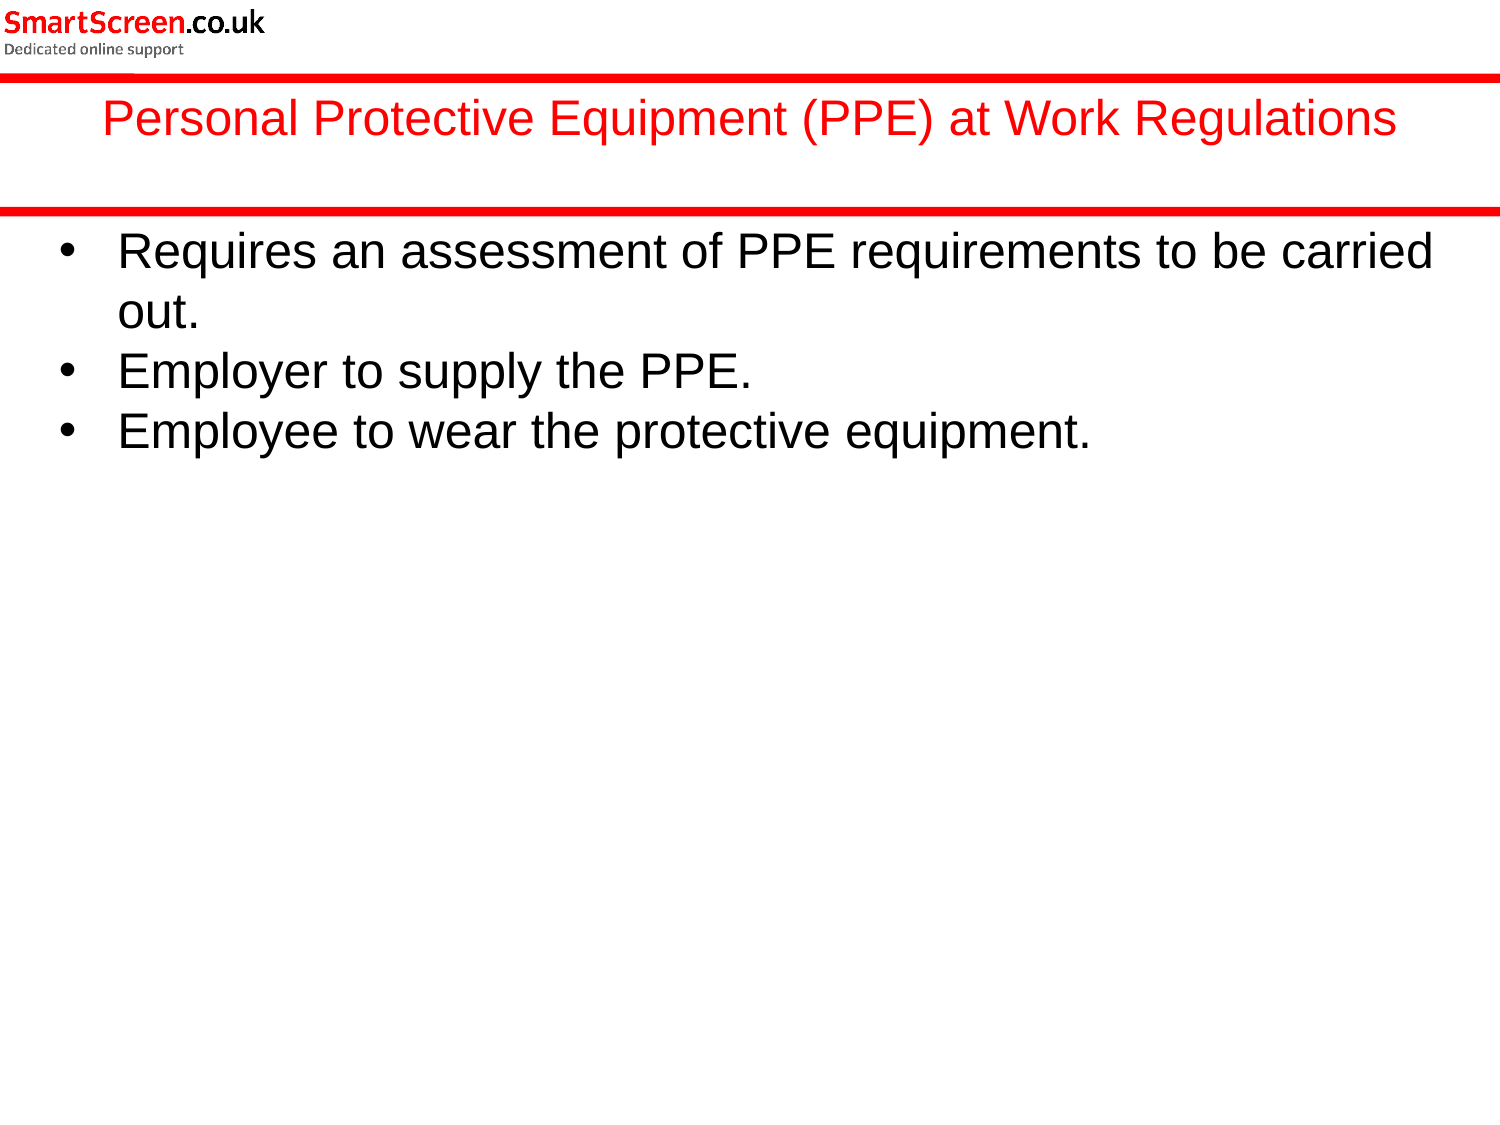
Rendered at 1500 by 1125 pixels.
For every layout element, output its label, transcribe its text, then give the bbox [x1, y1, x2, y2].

title Personal Protective Equipment (PPE) at Work Regulations [0, 78, 1500, 209]
text_box Requires an assessment of PPE requirements to be carried out. Employer to supply the PPE. Employee to wear the protective equipment. [0, 212, 1500, 467]
picture [4, 9, 265, 58]
